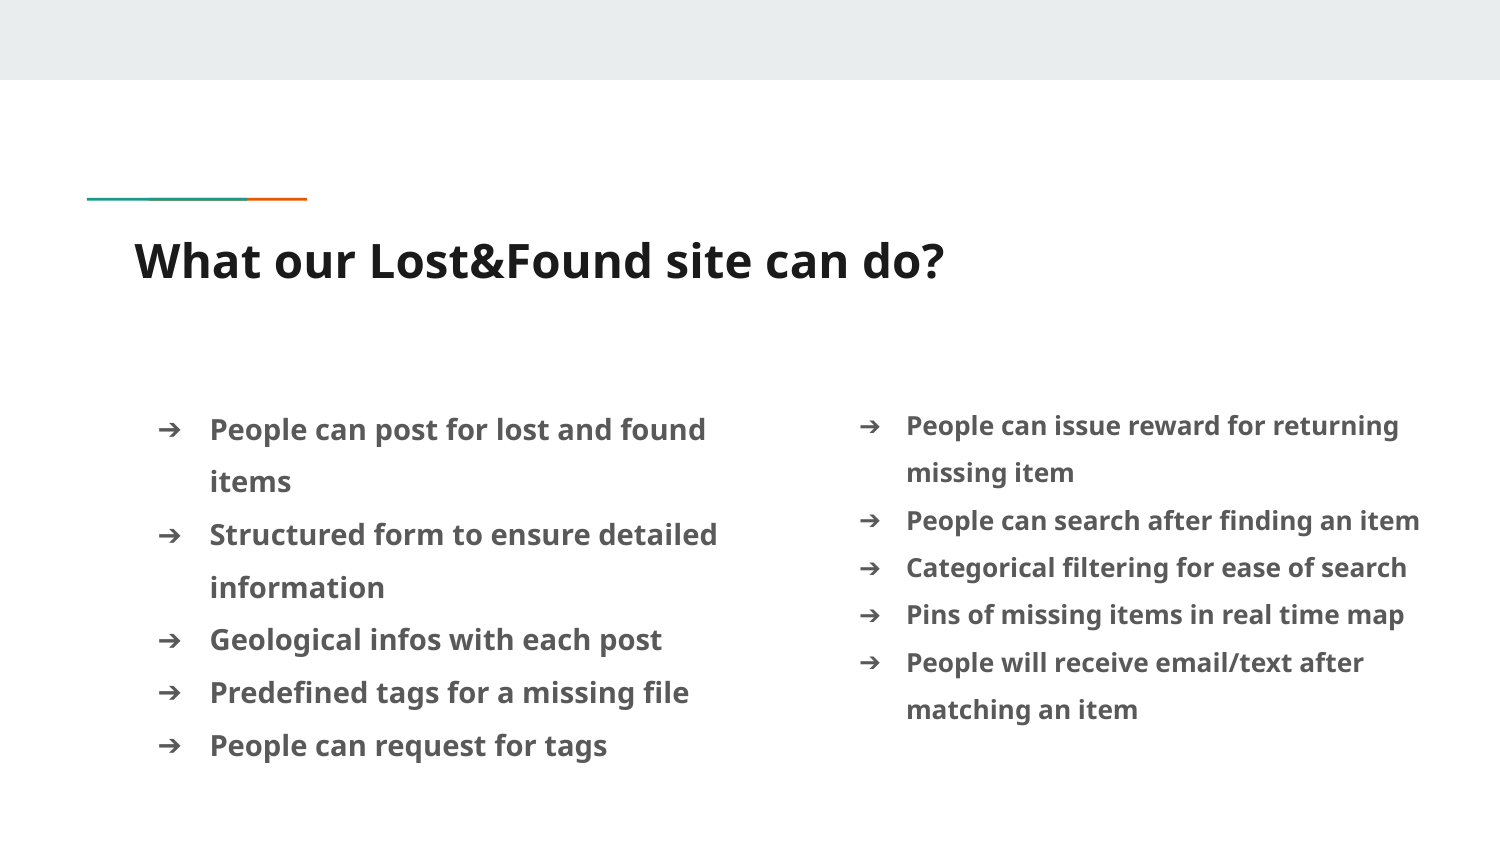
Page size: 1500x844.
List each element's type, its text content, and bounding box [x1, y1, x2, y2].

list People can issue reward for returning missing item People can search after finding an item Categorical filtering for ease of search Pins of missing items in real time map People will receive email/text after matching an item [823, 378, 1471, 837]
title What our Lost&Found site can do? [119, 216, 1381, 305]
list People can post for lost and found items Structured form to ensure detailed information Geological infos with each post Predefined tags for a missing file People can request for tags [119, 378, 767, 837]
